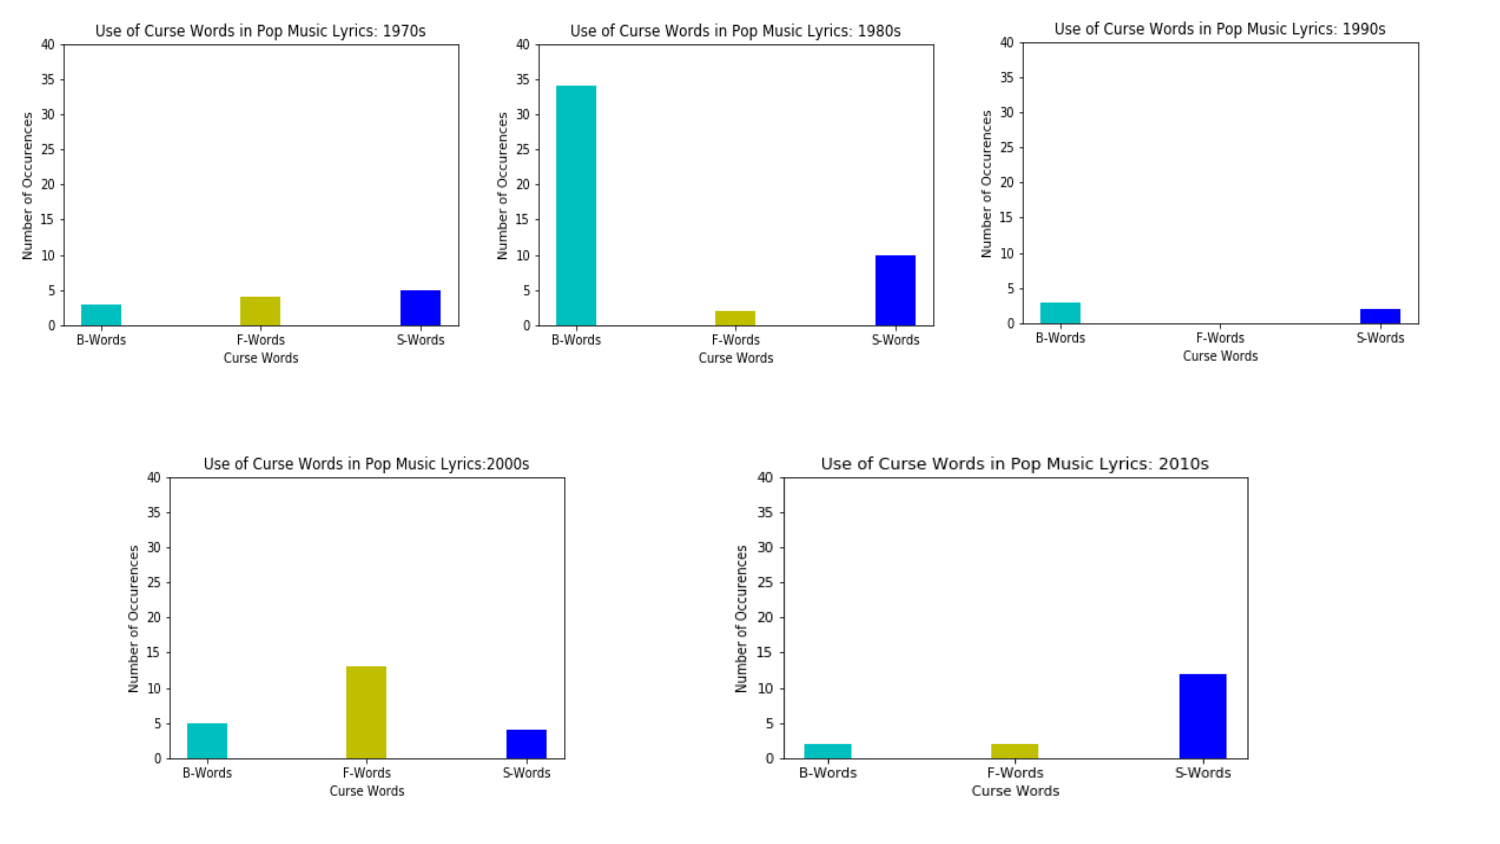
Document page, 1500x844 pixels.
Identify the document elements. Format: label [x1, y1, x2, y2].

picture [0, 0, 1469, 373]
picture [106, 431, 616, 805]
picture [709, 431, 1307, 805]
